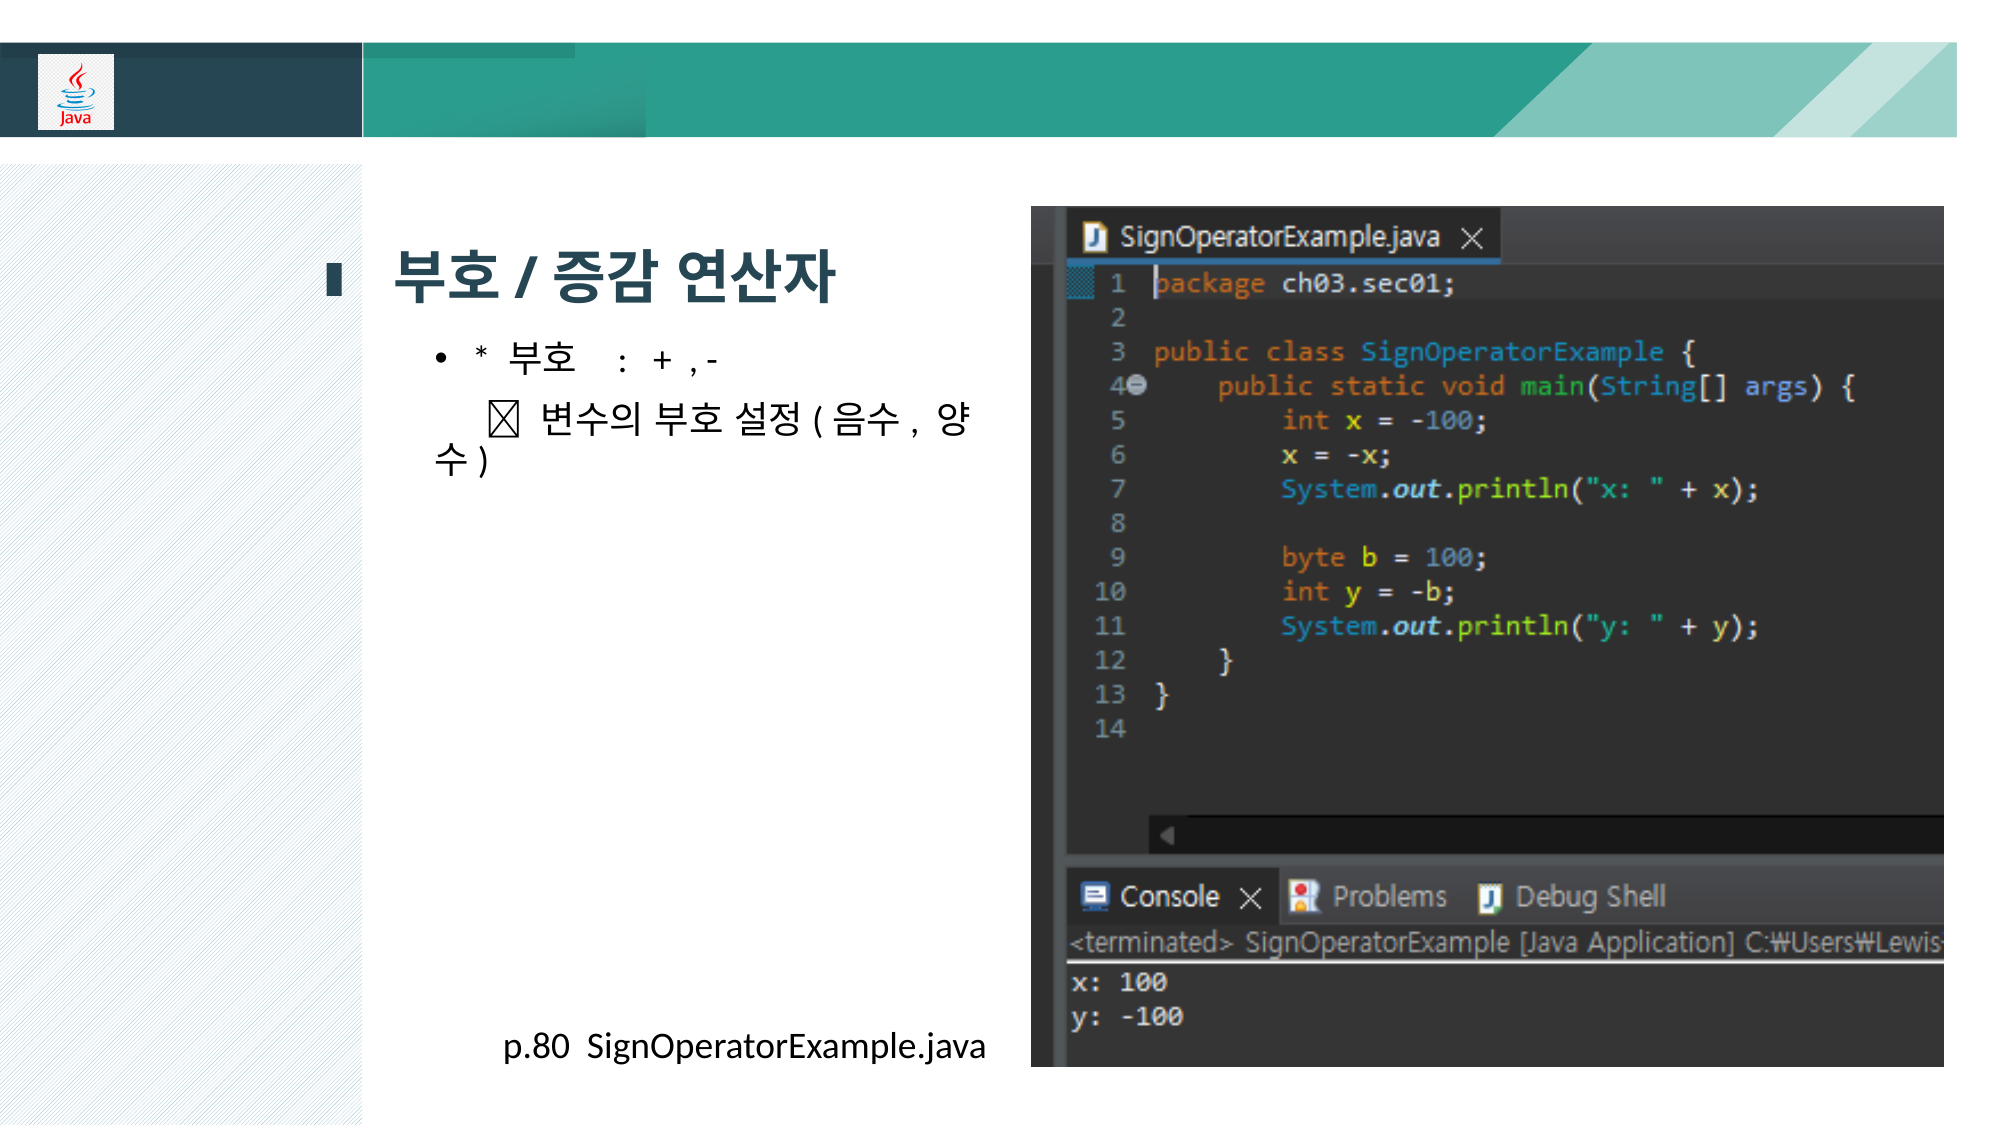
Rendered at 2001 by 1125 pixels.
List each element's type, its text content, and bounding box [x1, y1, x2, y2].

text_box [0, 163, 363, 1125]
text_box * 부호 : + , -  변수의 부호 설정(음수, 양수) [419, 332, 1031, 457]
text_box 부호/증감 연산자 [379, 233, 1031, 328]
text_box [0, 42, 362, 59]
text_box [1490, 41, 1872, 139]
text_box p.80 SignOperatorExample.java [488, 1019, 1020, 1067]
text_box [647, 42, 1591, 138]
picture [1031, 206, 1944, 1067]
text_box [156, 309, 575, 350]
text_box [1770, 41, 1958, 139]
picture [38, 54, 114, 131]
text_box [0, 59, 362, 138]
text_box [362, 42, 647, 138]
text_box [326, 262, 343, 297]
